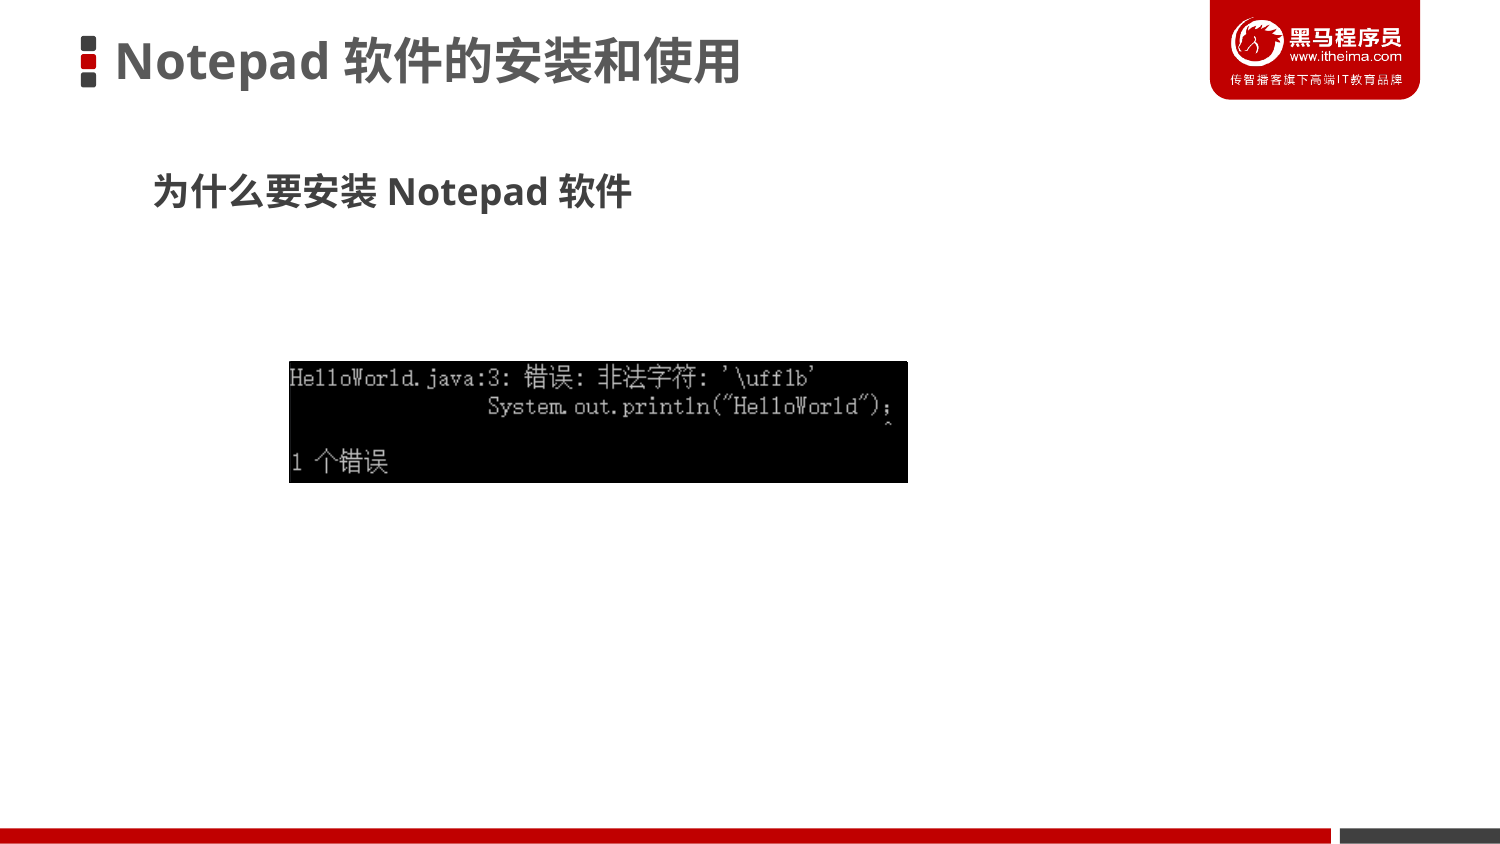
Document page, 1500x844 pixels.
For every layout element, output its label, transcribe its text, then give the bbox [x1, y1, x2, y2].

picture [1212, 8, 1421, 94]
picture [288, 361, 908, 483]
text_box Notepad软件的安装和使用 [103, 0, 987, 130]
text_box 为什么要安装Notepad软件 [137, 138, 1223, 221]
